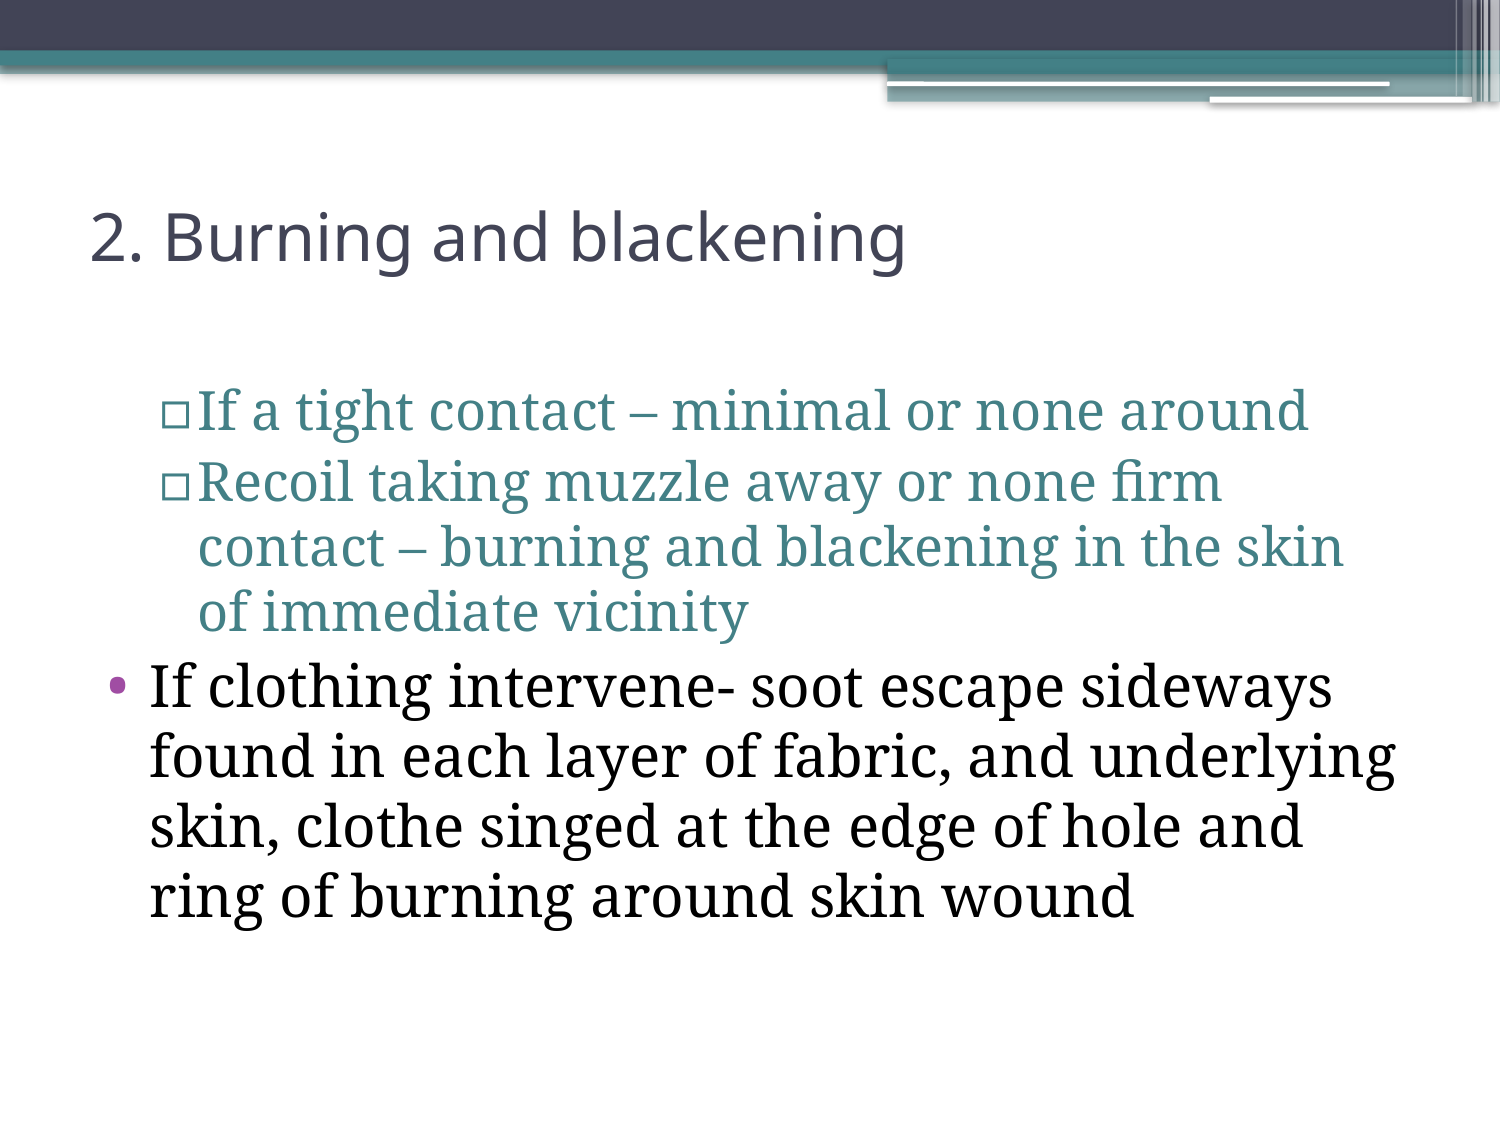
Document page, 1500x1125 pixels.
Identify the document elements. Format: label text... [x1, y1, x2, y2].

title 2. Burning and blackening [75, 187, 1425, 363]
list If a tight contact – minimal or none around Recoil taking muzzle away or none firm contact – burning and blackening in the skin of immediate vicinity If clothing intervene- soot escape sideways found in each layer of fabric, and underlying skin, clothe singed at the edge of hole and ring of burning around skin wound [75, 368, 1425, 1079]
